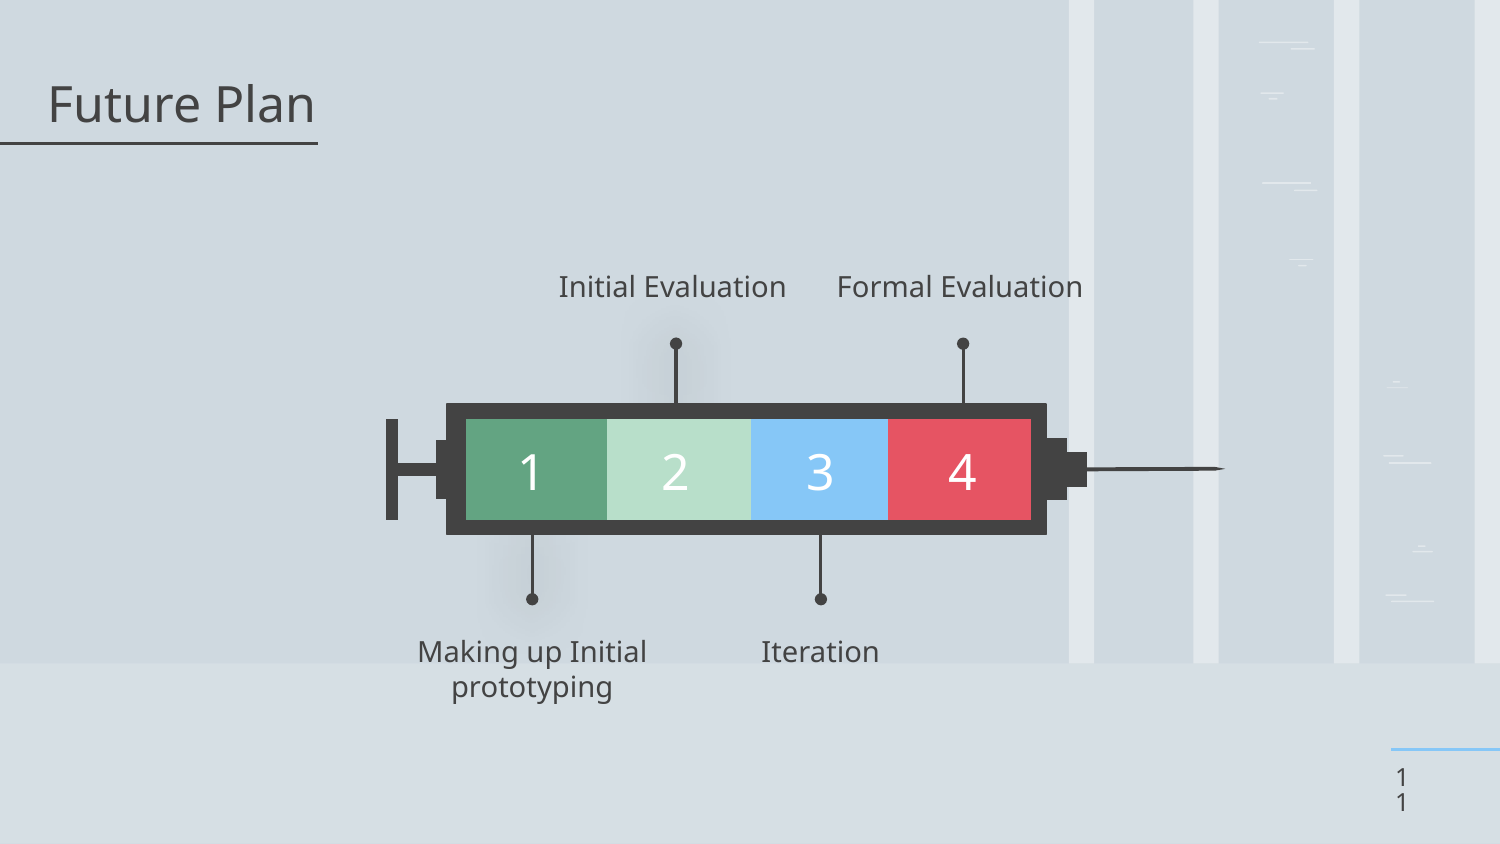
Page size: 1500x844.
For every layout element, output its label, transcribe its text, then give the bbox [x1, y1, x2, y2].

title Future Plan [0, 99, 332, 148]
text_box Formal Evaluation [803, 252, 1117, 342]
text_box Initial Evaluation [525, 252, 803, 342]
slide_number ‹#› [1380, 745, 1432, 811]
text_box Iteration [664, 617, 978, 709]
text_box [385, 343, 1226, 600]
text_box Making up Initial prototyping [384, 617, 664, 709]
